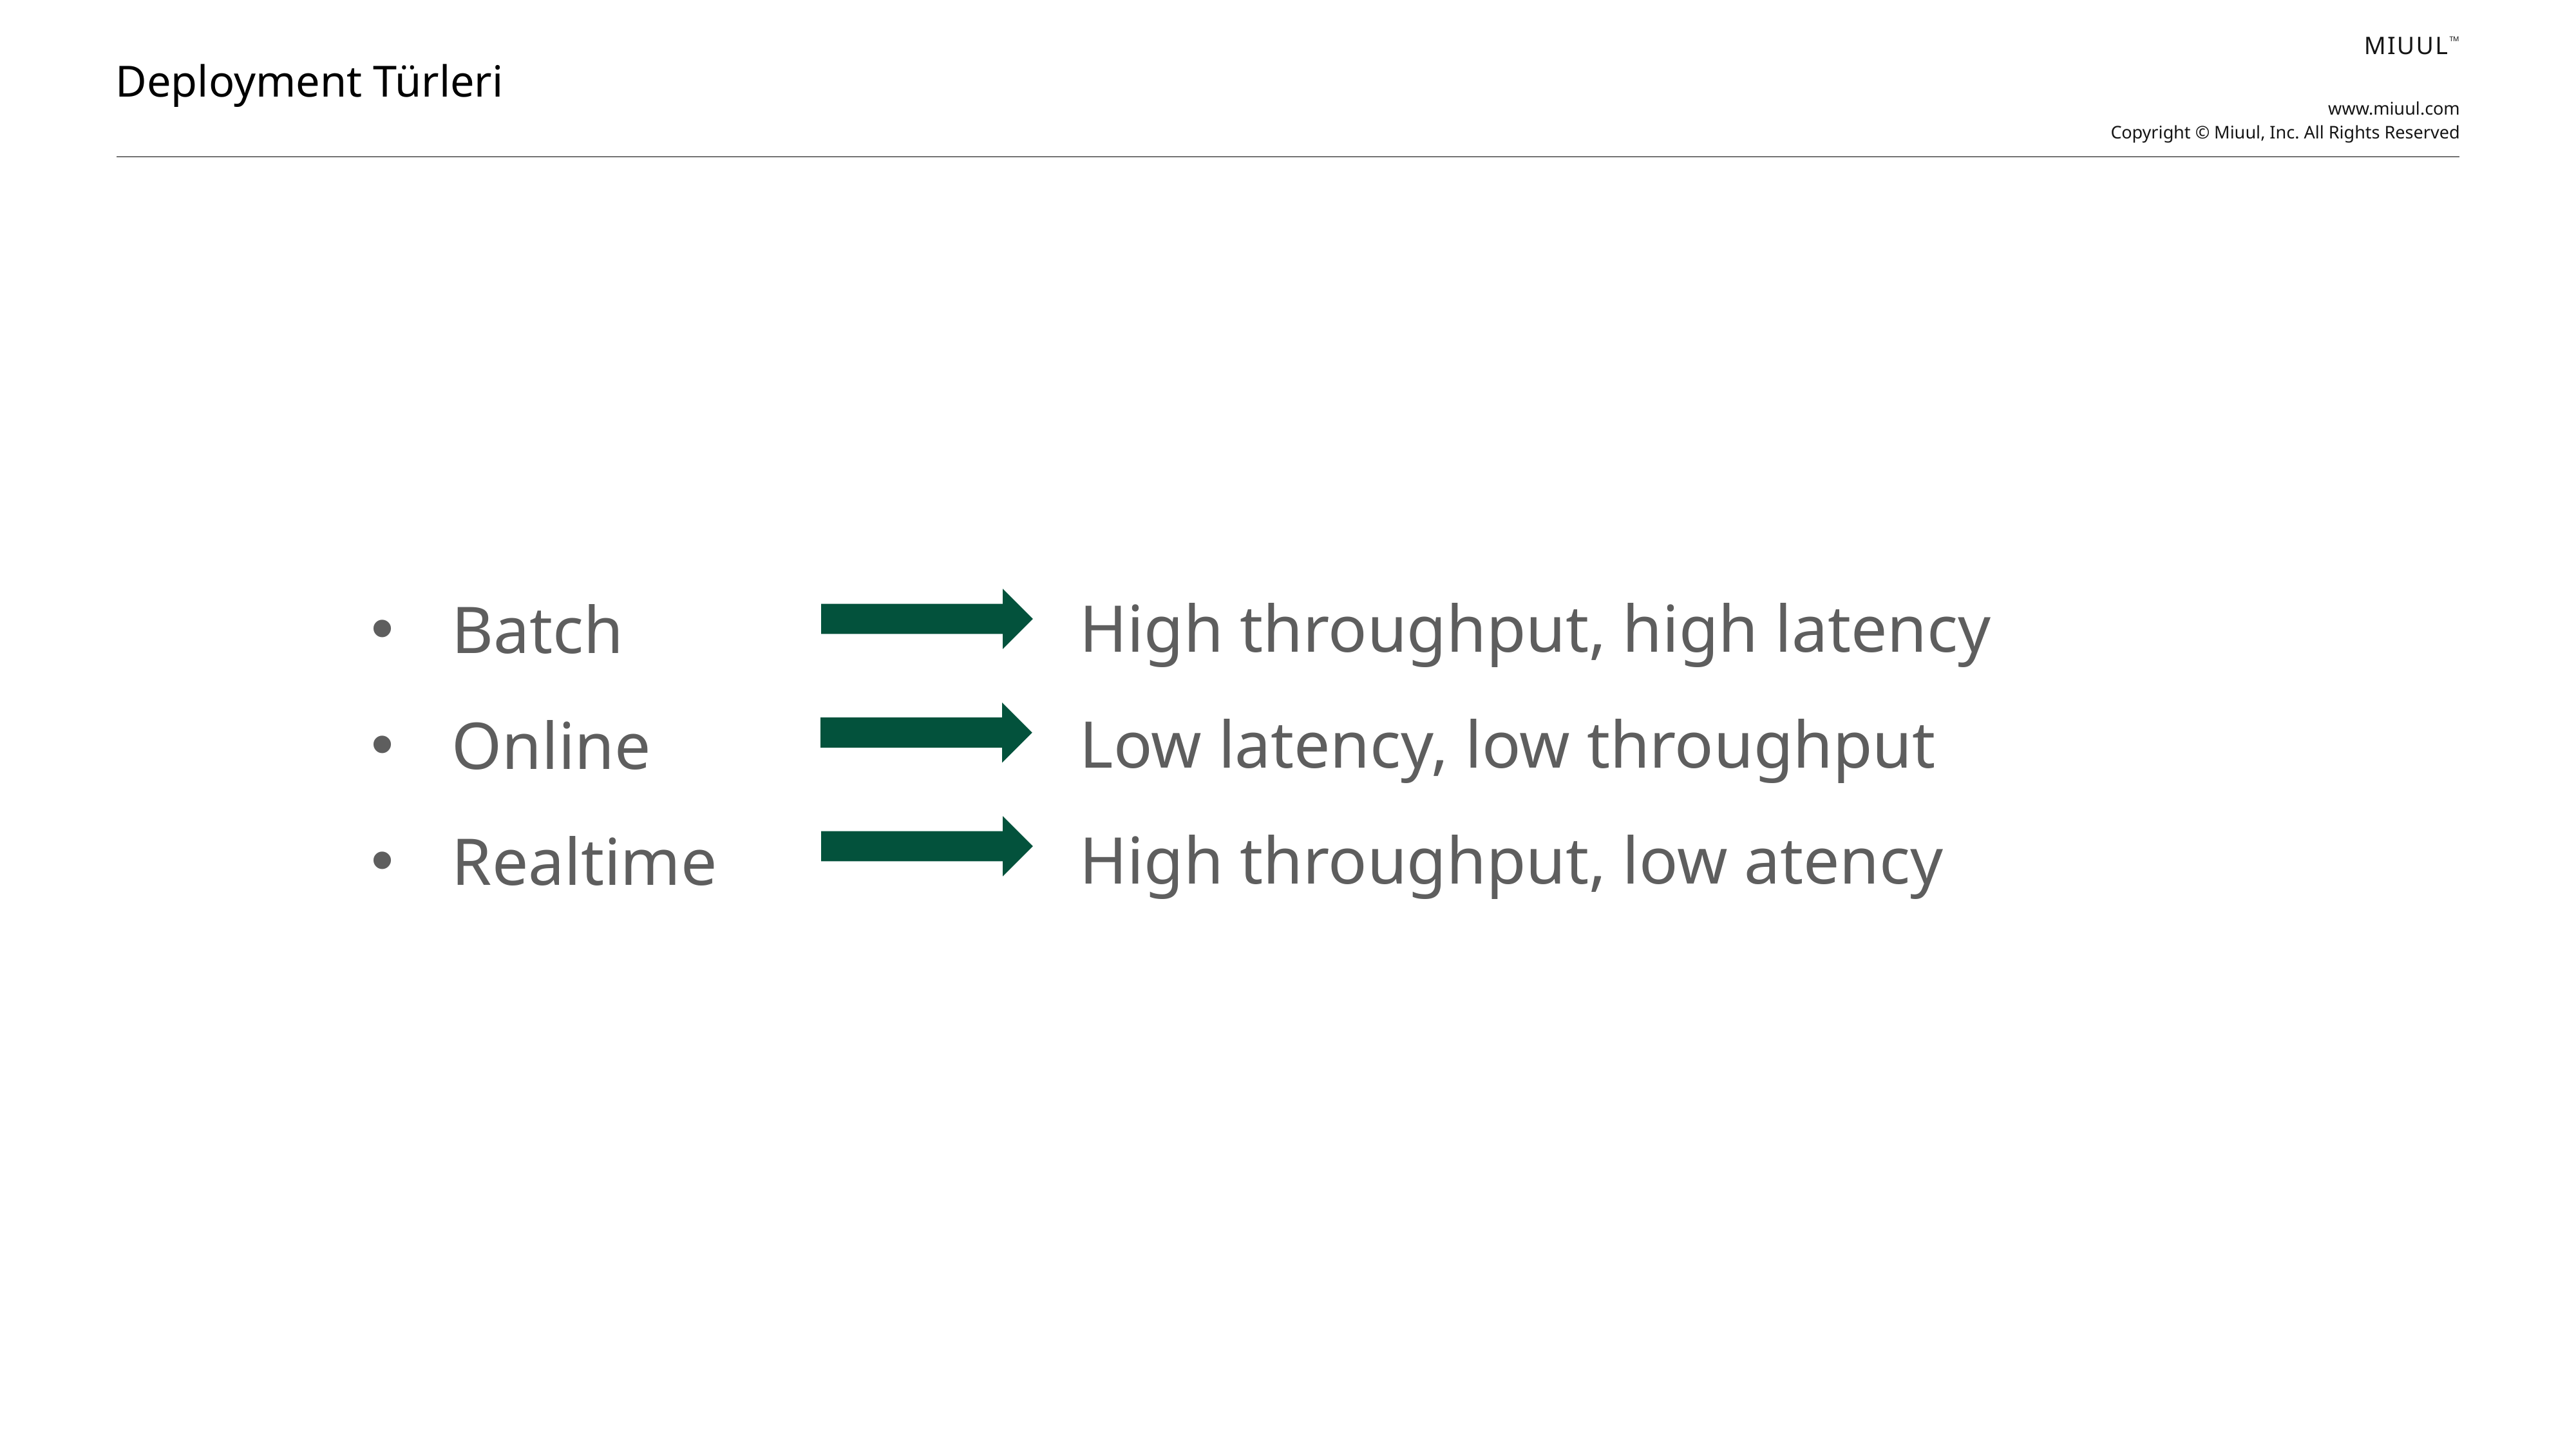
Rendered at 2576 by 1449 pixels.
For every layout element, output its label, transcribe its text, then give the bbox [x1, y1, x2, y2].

text_box [820, 702, 1032, 763]
text_box Batch Online Realtime [357, 536, 1014, 913]
text_box High throughput, high latency Low latency, low throughput High throughput, low atency [1065, 535, 2438, 911]
list Deployment Türleri [111, 17, 1771, 142]
text_box [821, 816, 1033, 876]
text_box [821, 589, 1033, 649]
